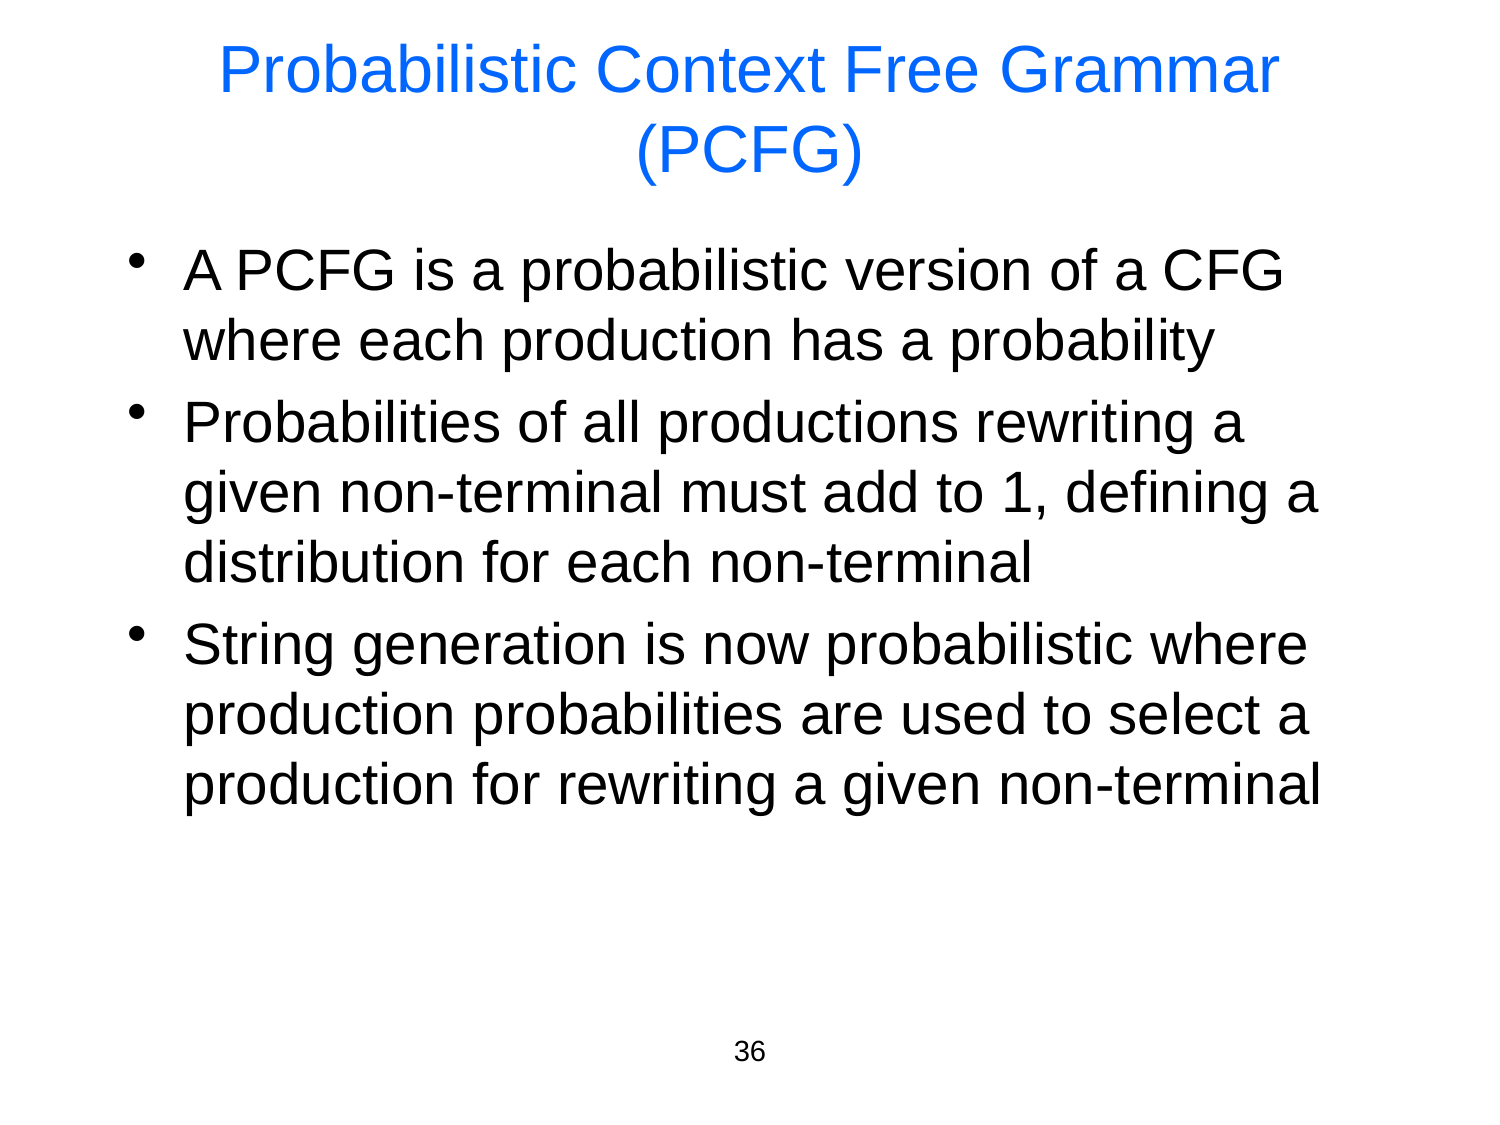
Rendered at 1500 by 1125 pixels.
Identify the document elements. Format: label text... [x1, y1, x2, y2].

list A PCFG is a probabilistic version of a CFG where each production has a probability Probabilities of all productions rewriting a given non-terminal must add to 1, defining a distribution for each non-terminal String generation is now probabilistic where production probabilities are used to select a production for rewriting a given non-terminal [112, 224, 1388, 1000]
title Probabilistic Context Free Grammar (PCFG) [112, 12, 1388, 200]
slide_number 36 [512, 1024, 988, 1101]
